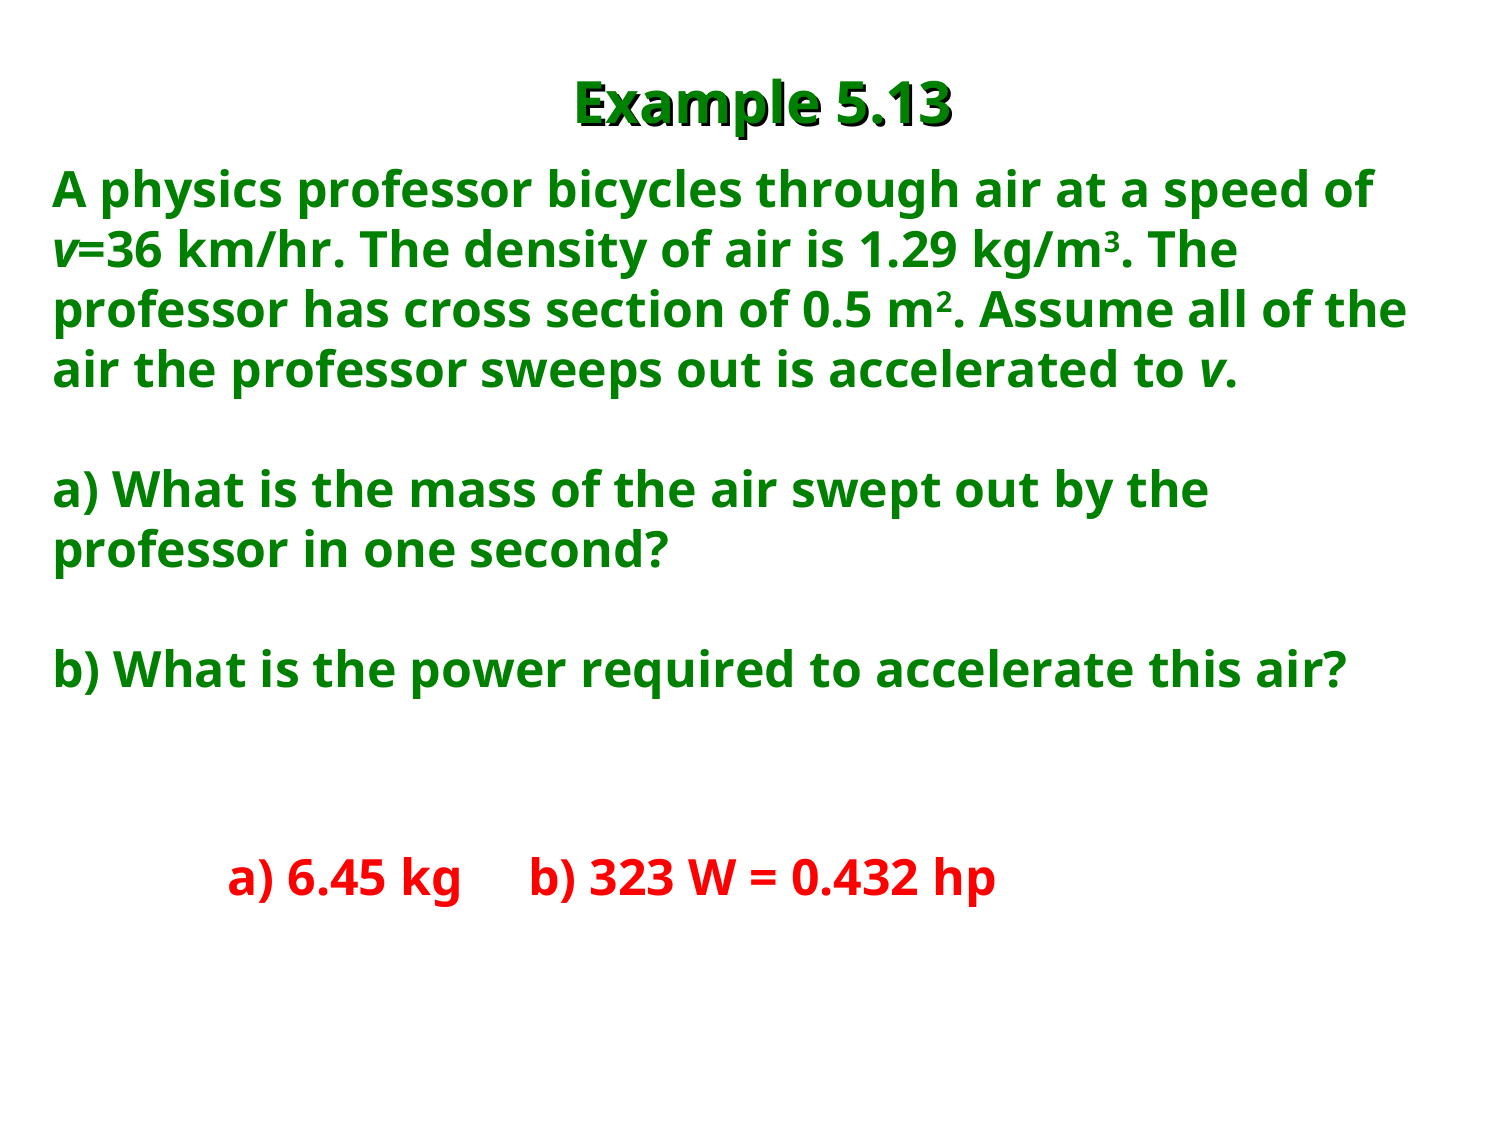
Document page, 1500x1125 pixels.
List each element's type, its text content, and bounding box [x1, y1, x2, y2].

title Example 5.13 [125, 49, 1400, 149]
text_box A physics professor bicycles through air at a speed of v=36 km/hr. The density of air is 1.29 kg/m3. The professor has cross section of 0.5 m2. Assume all of the air the professor sweeps out is accelerated to v. a) What is the mass of the air swept out by the professor in one second? b) What is the power required to accelerate this air? [37, 149, 1463, 706]
text_box a) 6.45 kg b) 323 W = 0.432 hp [212, 837, 1012, 913]
